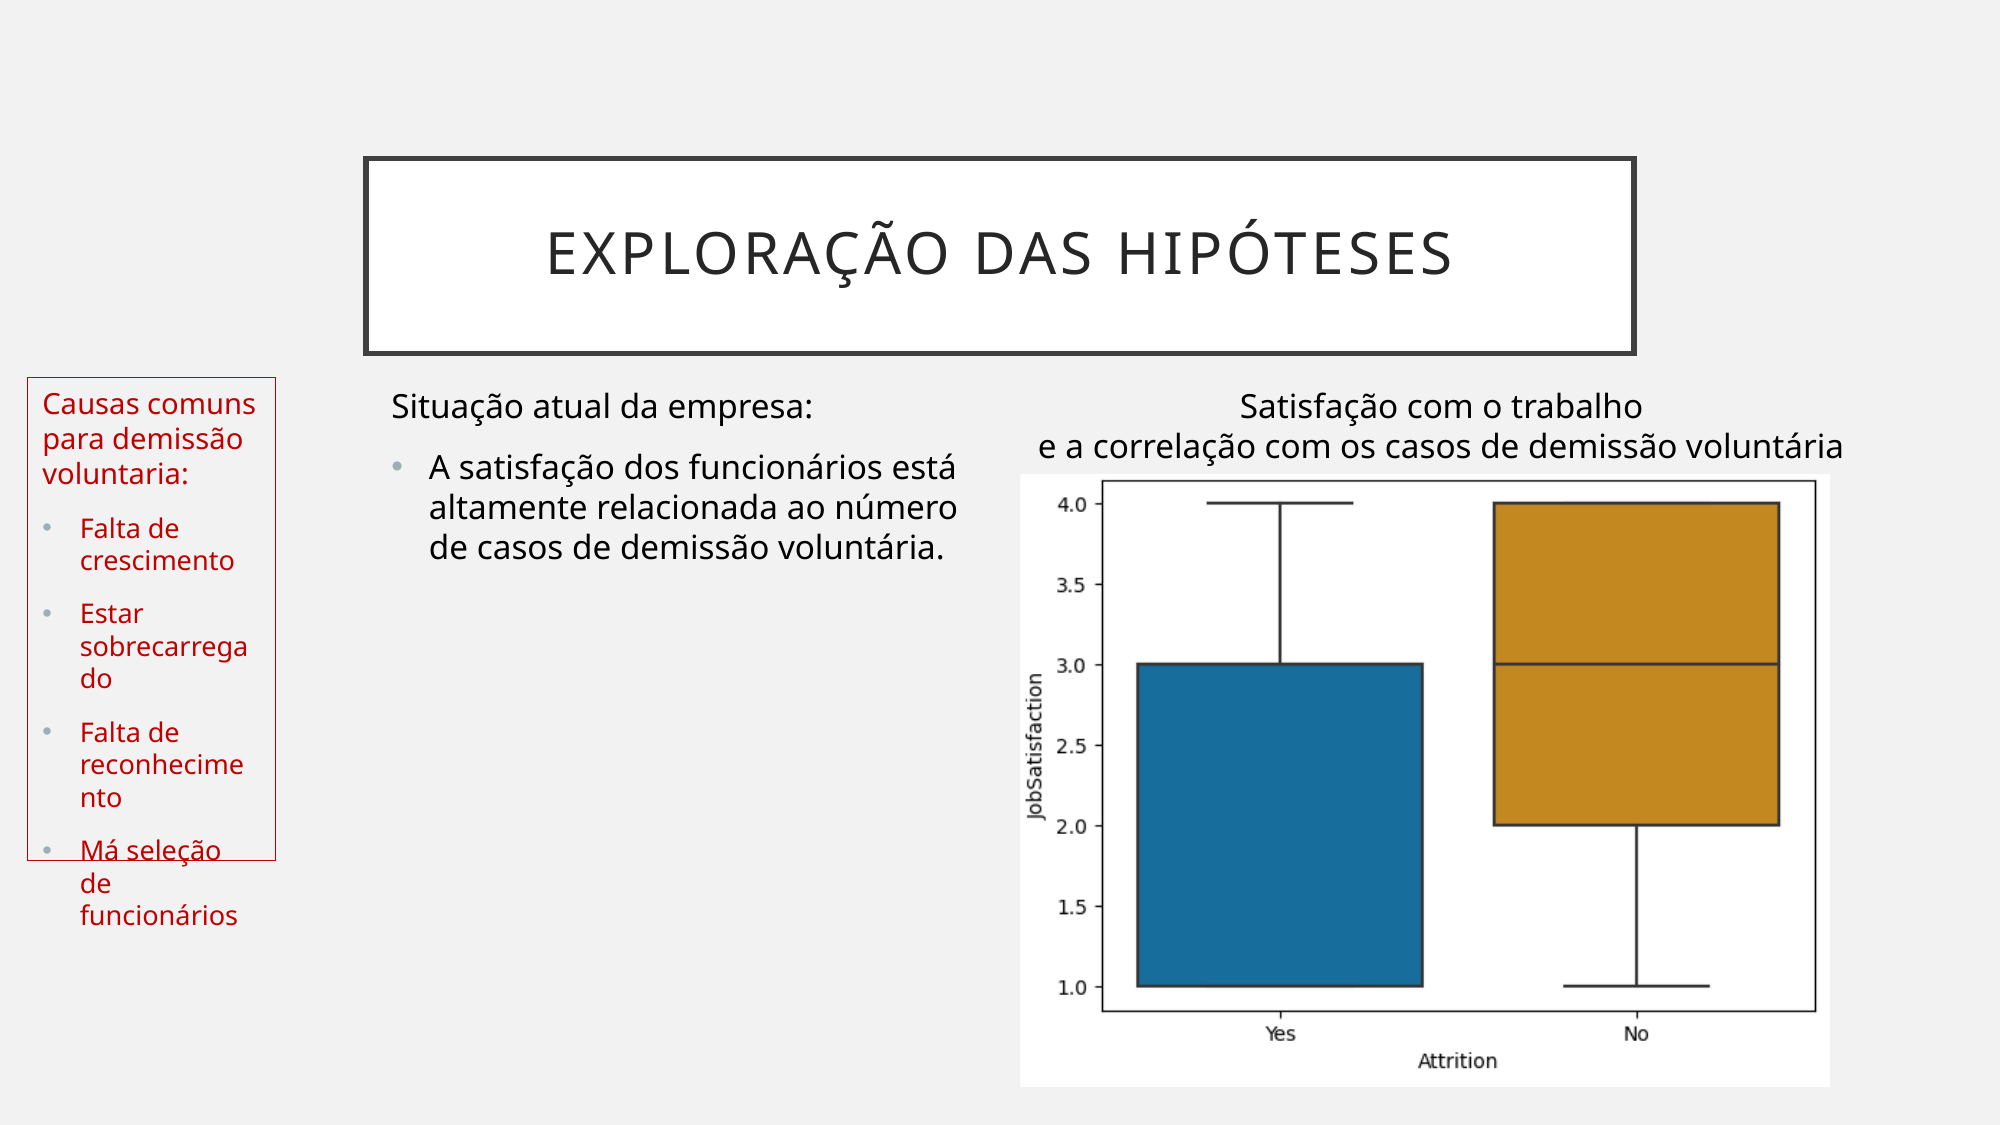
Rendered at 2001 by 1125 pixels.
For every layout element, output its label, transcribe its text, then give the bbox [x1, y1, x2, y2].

text_box Satisfação com o trabalho e a correlação com os casos de demissão voluntária [999, 377, 1884, 513]
list Situação atual da empresa: A satisfação dos funcionários está altamente relacionada ao número de casos de demissão voluntária. [338, 377, 1000, 746]
text_box Causas comuns para demissão voluntaria: Falta de crescimento Estar sobrecarregado Falta de reconhecimento Má seleção de funcionários [27, 377, 276, 861]
picture [1020, 474, 1830, 1087]
title Exploração das Hipóteses [363, 156, 1637, 356]
